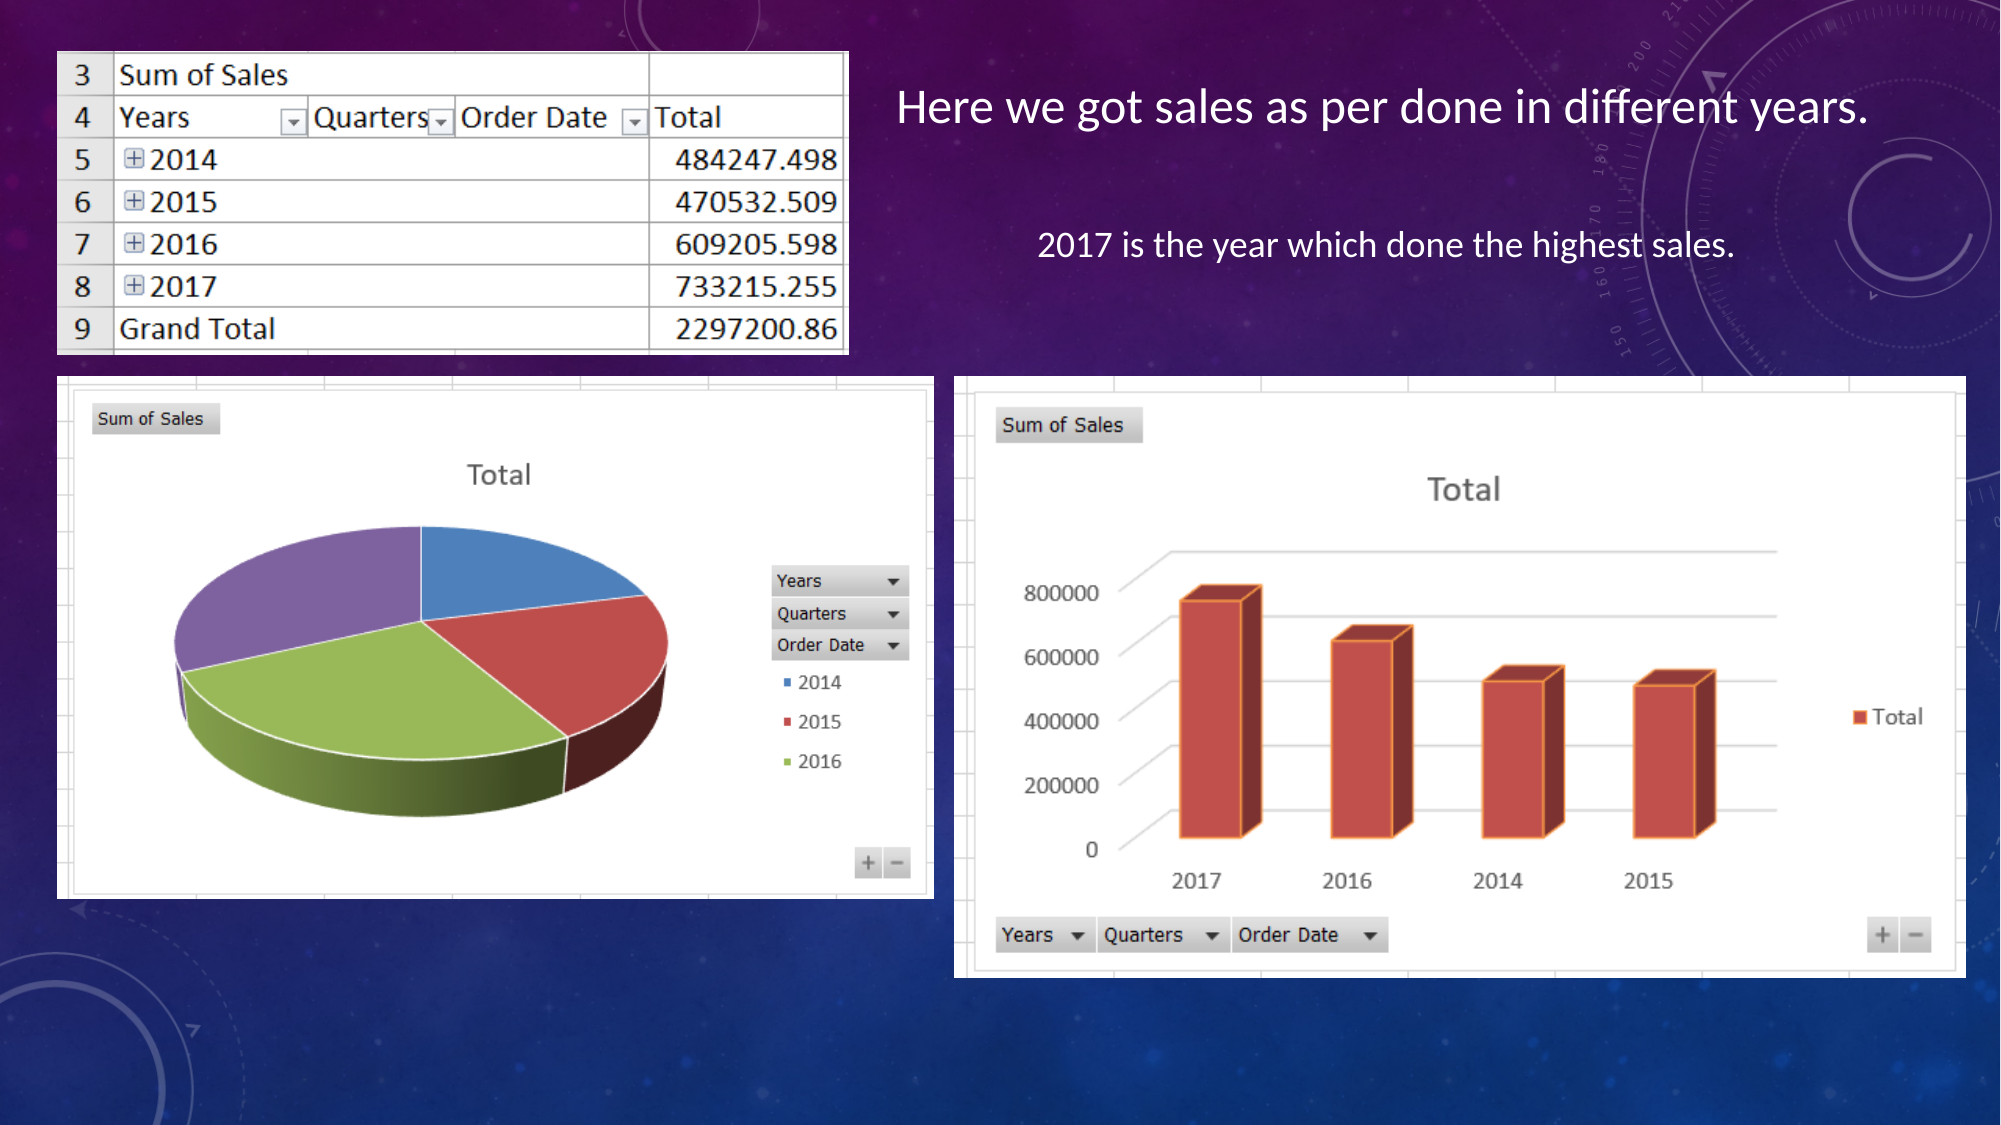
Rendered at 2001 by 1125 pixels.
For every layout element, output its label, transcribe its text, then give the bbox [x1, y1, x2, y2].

list Here we got sales as per done in different years. 2017 is the year which done the highest sales. [881, 65, 1893, 366]
picture [0, 0, 2001, 1125]
